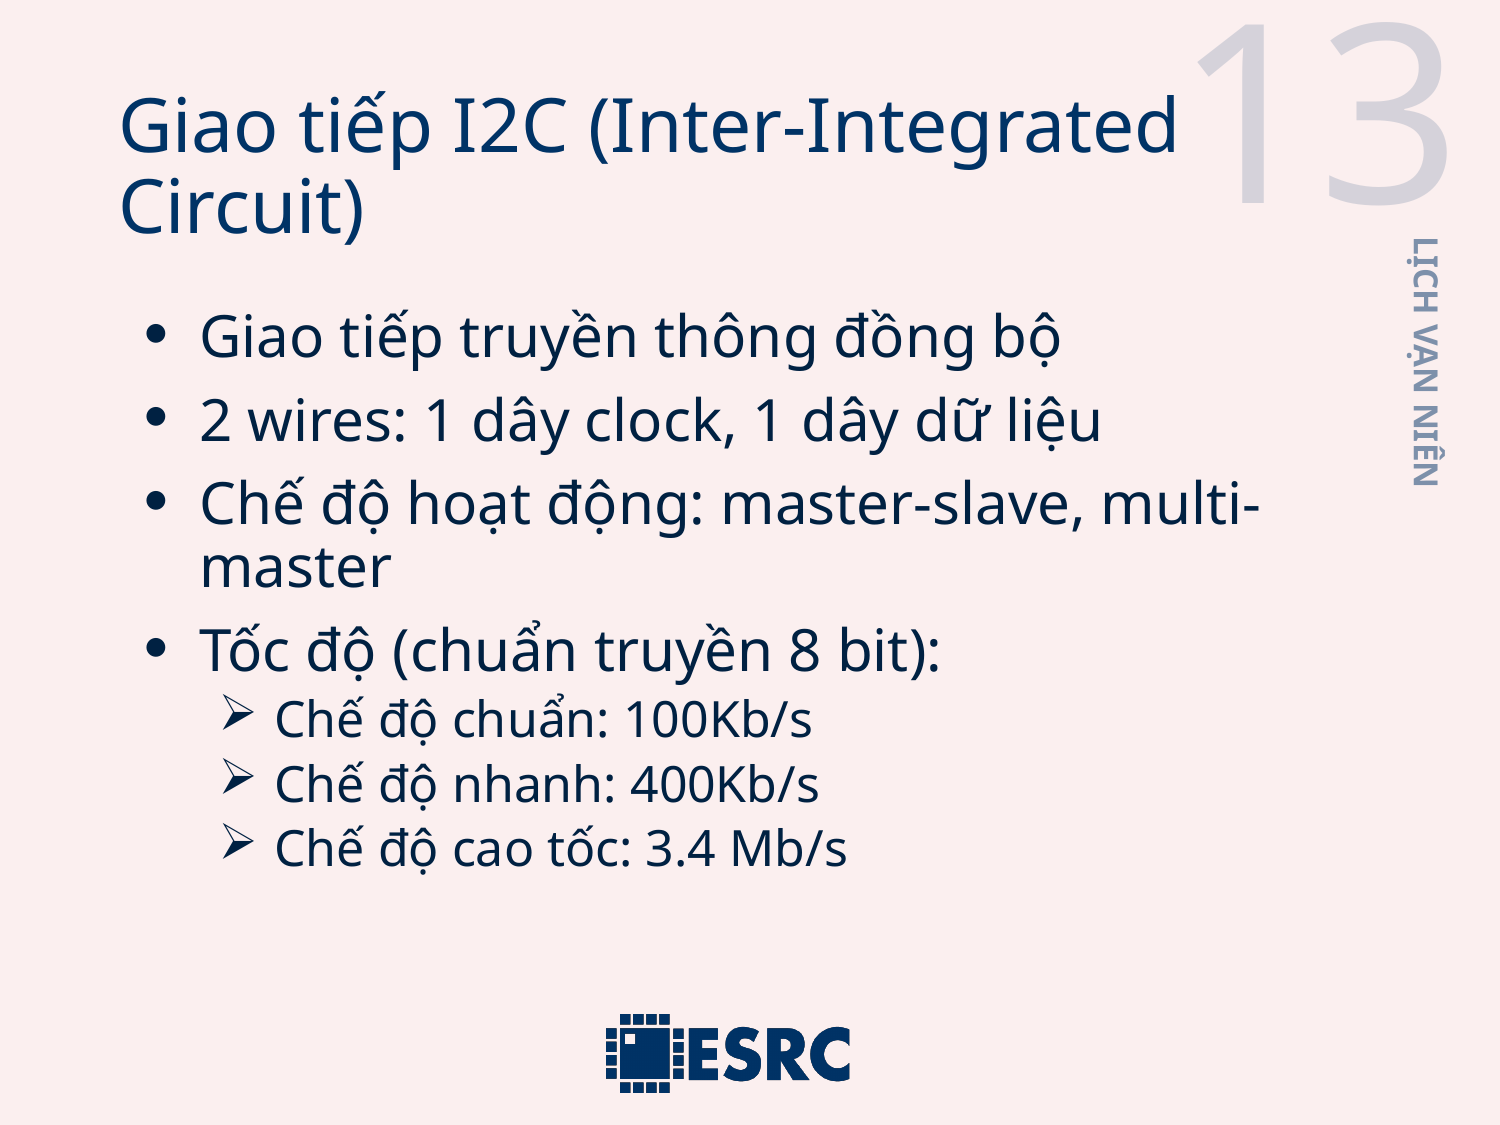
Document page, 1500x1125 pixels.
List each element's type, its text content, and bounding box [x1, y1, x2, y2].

title Giao tiếp I2C (Inter-Integrated Circuit) [103, 59, 1397, 278]
list Giao tiếp truyền thông đồng bộ 2 wires: 1 dây clock, 1 dây dữ liệu Chế độ hoạt động: master-slave, multi-master Tốc độ (chuẩn truyền 8 bit): Chế độ chuẩn: 100Kb/s Chế độ nhanh: 400Kb/s Chế độ cao tốc: 3.4 Mb/s [128, 299, 1397, 982]
slide_number 13 [1138, 26, 1477, 222]
footer Lịch vạn niên [1397, 222, 1457, 1098]
picture [606, 1014, 853, 1098]
